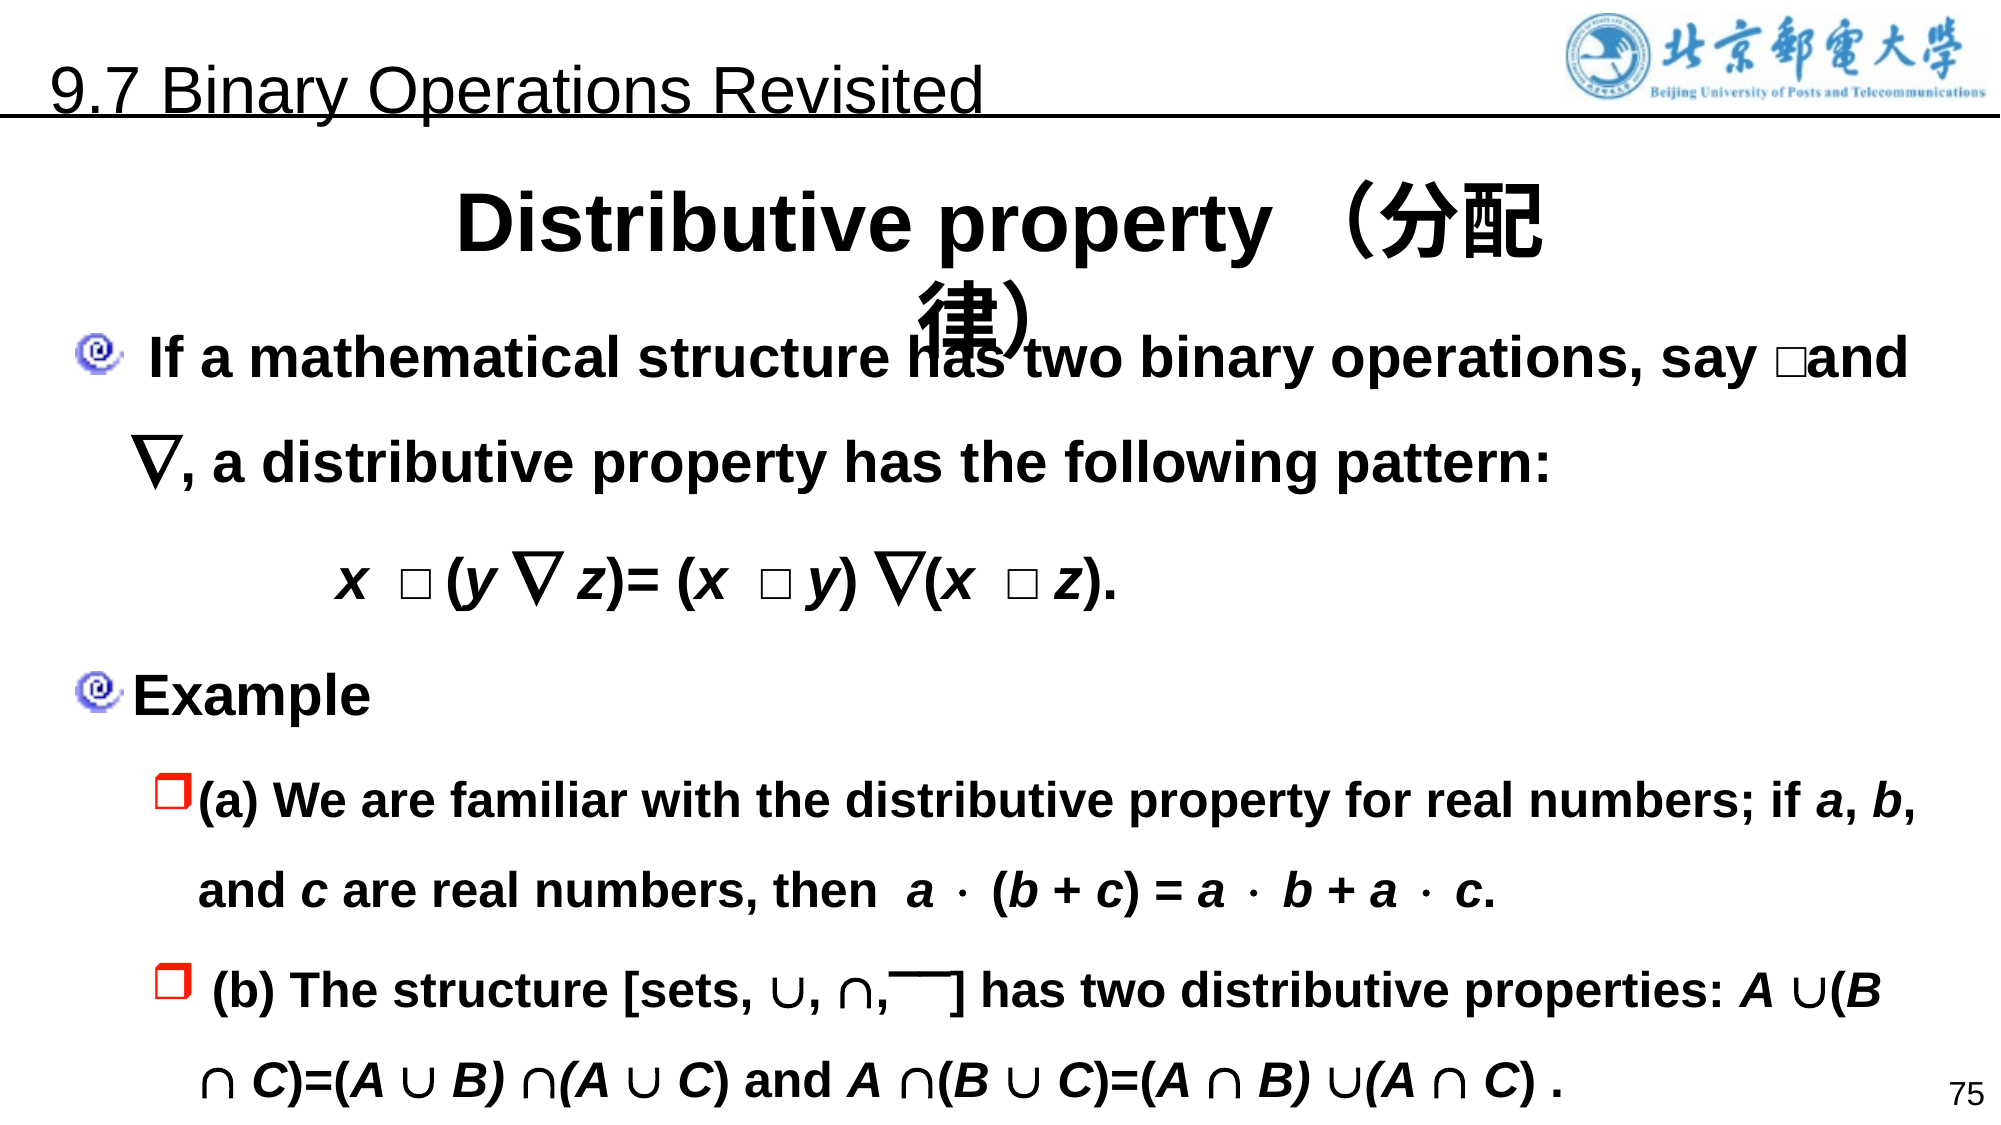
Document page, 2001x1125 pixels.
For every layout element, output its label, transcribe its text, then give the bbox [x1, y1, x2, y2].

picture [75, 671, 124, 713]
picture [75, 333, 124, 375]
picture [1849, 13, 1988, 101]
text_box If a mathematical structure has two binary operations, say □and , a distributive property has the following pattern: x □ (y  z)= (x □ y) (x □ z). Example (a) We are familiar with the distributive property for real numbers; if a, b, and c are real numbers, then a  (b + c) = a  b + a  c. (b) The structure [sets, , ,⎺⎺] has two distributive properties: A (B  C)=(A  B) (A  C) and A (B  C)=(A  B) (A  C) . [60, 276, 1939, 1086]
text_box 9.7 Binary Operations Revisited [34, 0, 1849, 135]
text_box Distributive property（分配律） [384, 160, 1616, 376]
